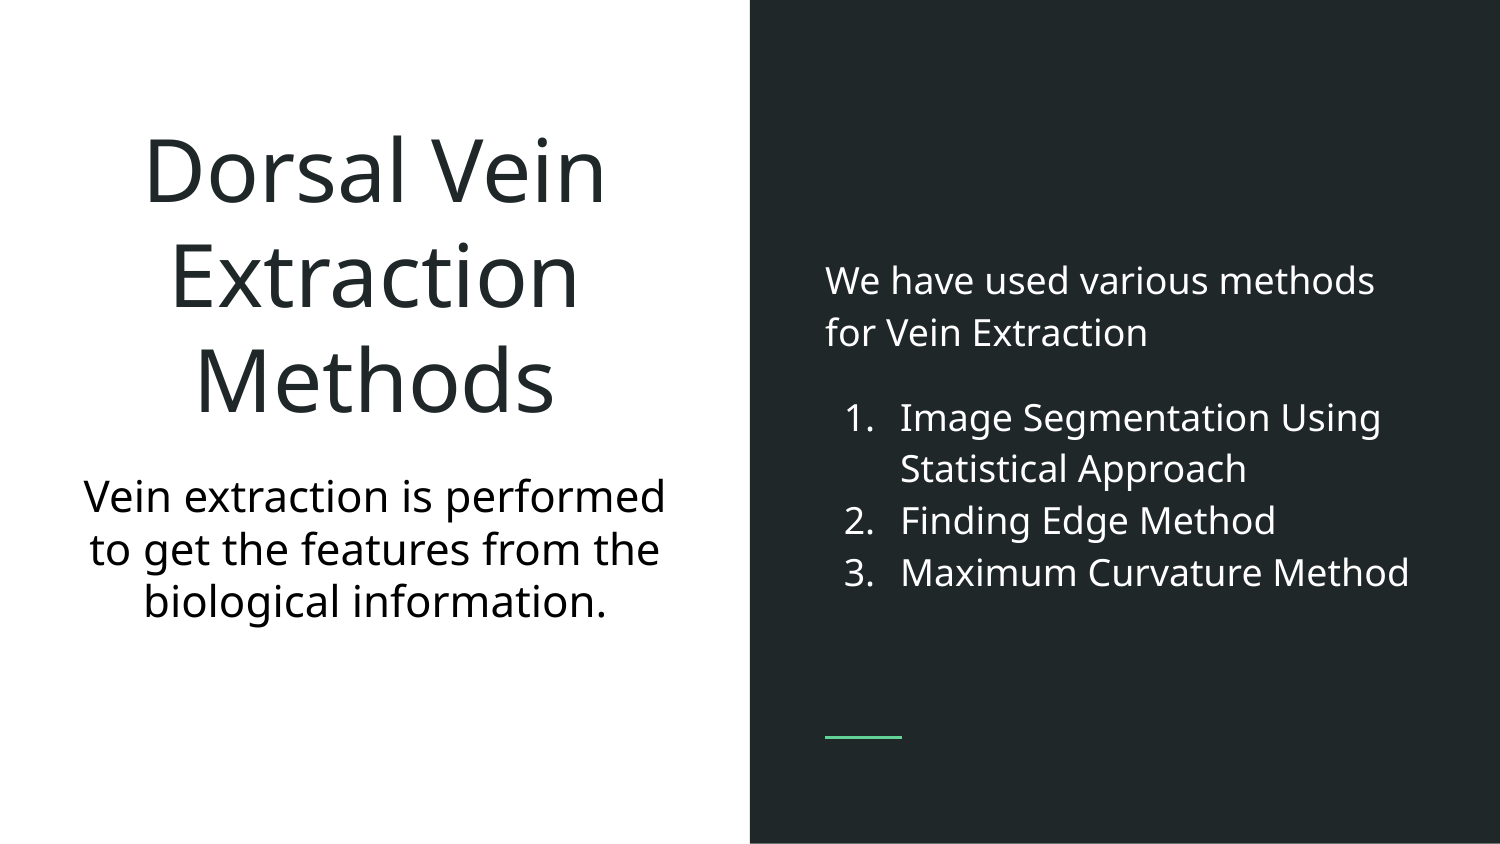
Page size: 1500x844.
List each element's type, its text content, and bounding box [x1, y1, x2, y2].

title Dorsal Vein Extraction Methods [43, 197, 708, 446]
subtitle Vein extraction is performed to get the features from the biological information. [43, 454, 708, 675]
list We have used various methods for Vein Extraction Image Segmentation Using Statistical Approach Finding Edge Method Maximum Curvature Method [810, 118, 1440, 725]
